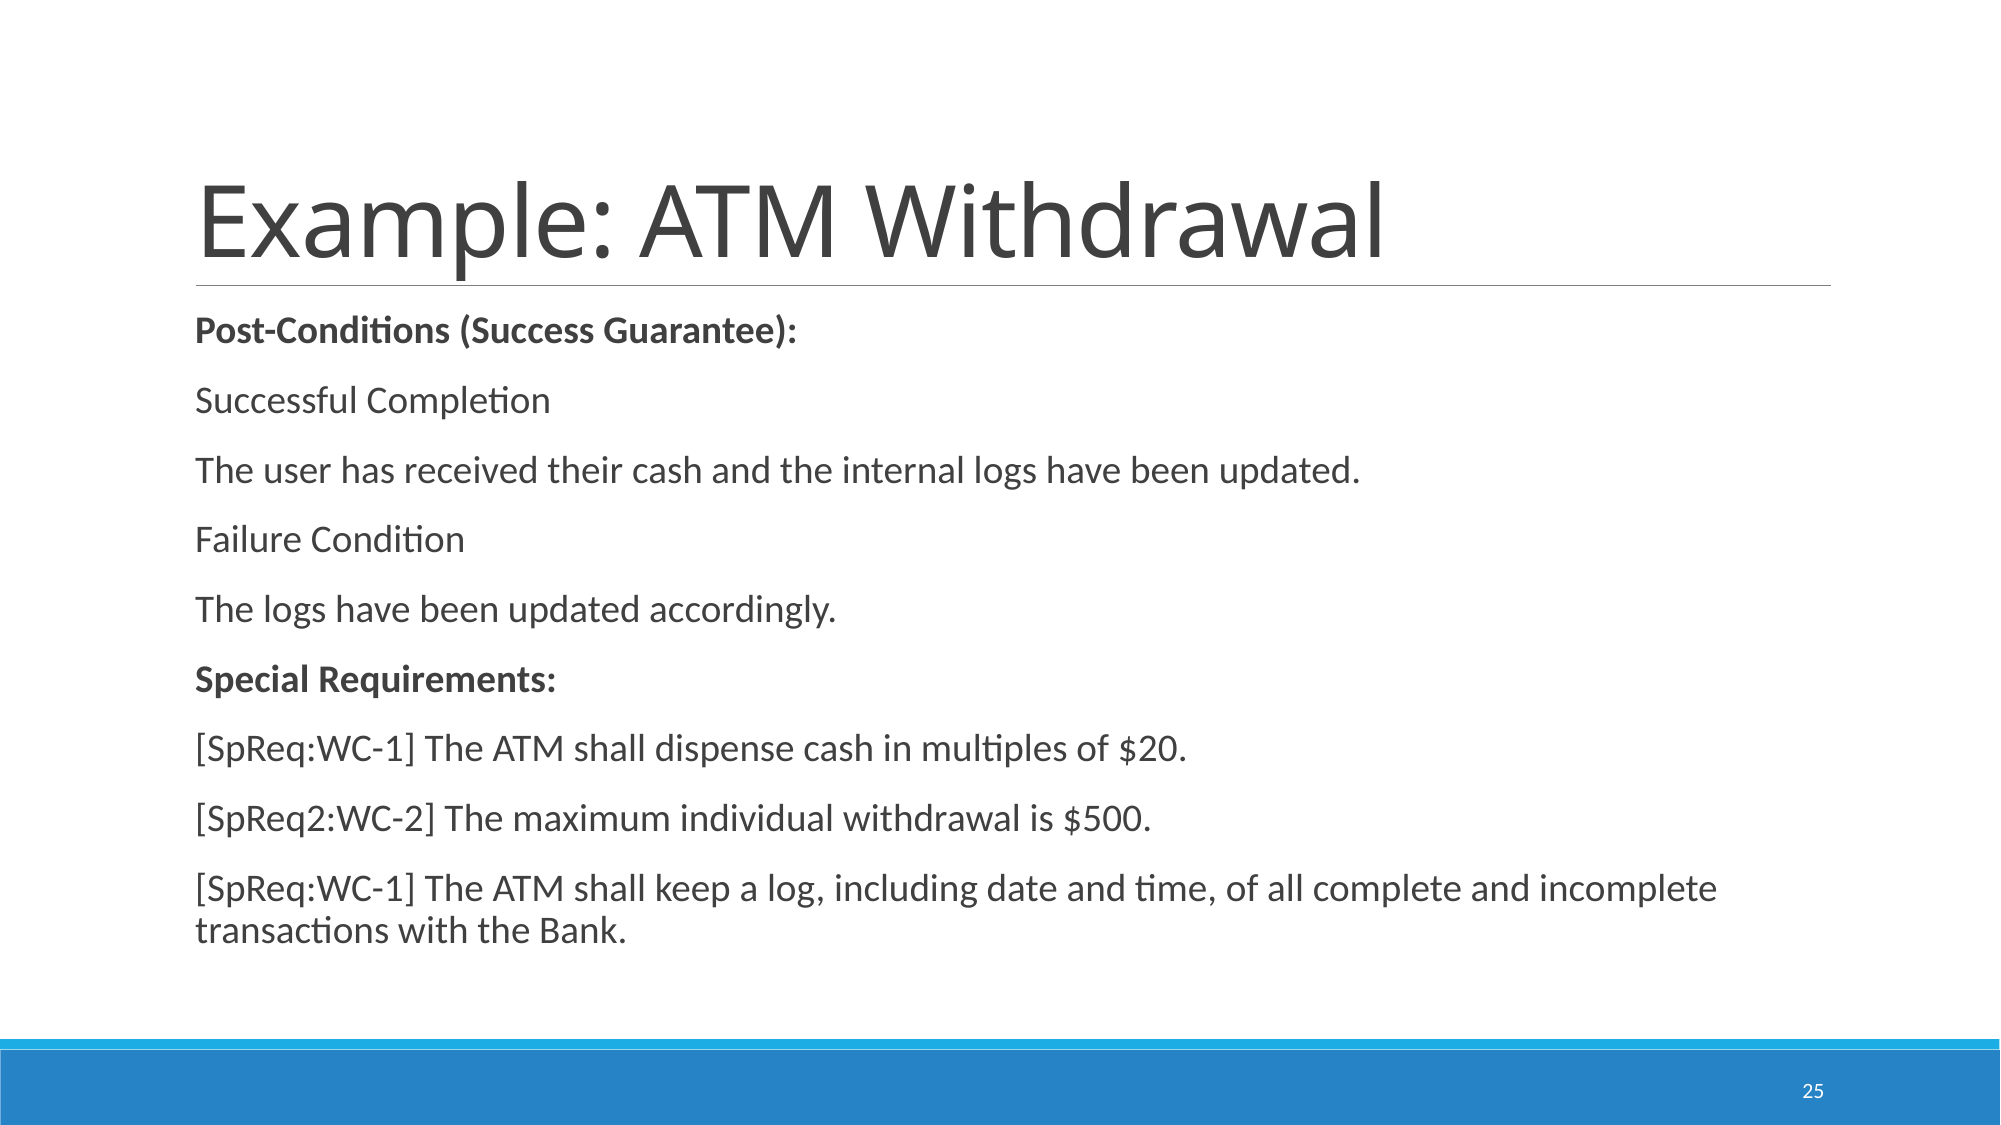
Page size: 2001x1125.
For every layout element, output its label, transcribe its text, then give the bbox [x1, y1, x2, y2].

slide_number 25 [1624, 1059, 1840, 1120]
list Post-Conditions (Success Guarantee): Successful Completion The user has received their cash and the internal logs have been updated. Failure Condition The logs have been updated accordingly. Special Requirements: [SpReq:WC-1] The ATM shall dispense cash in multiples of $20. [SpReq2:WC-2] The maximum individual withdrawal is $500. [SpReq:WC-1] The ATM shall keep a log, including date and time, of all complete and incomplete transactions with the Bank. [180, 302, 1830, 963]
title Example: ATM Withdrawal [180, 47, 1830, 285]
